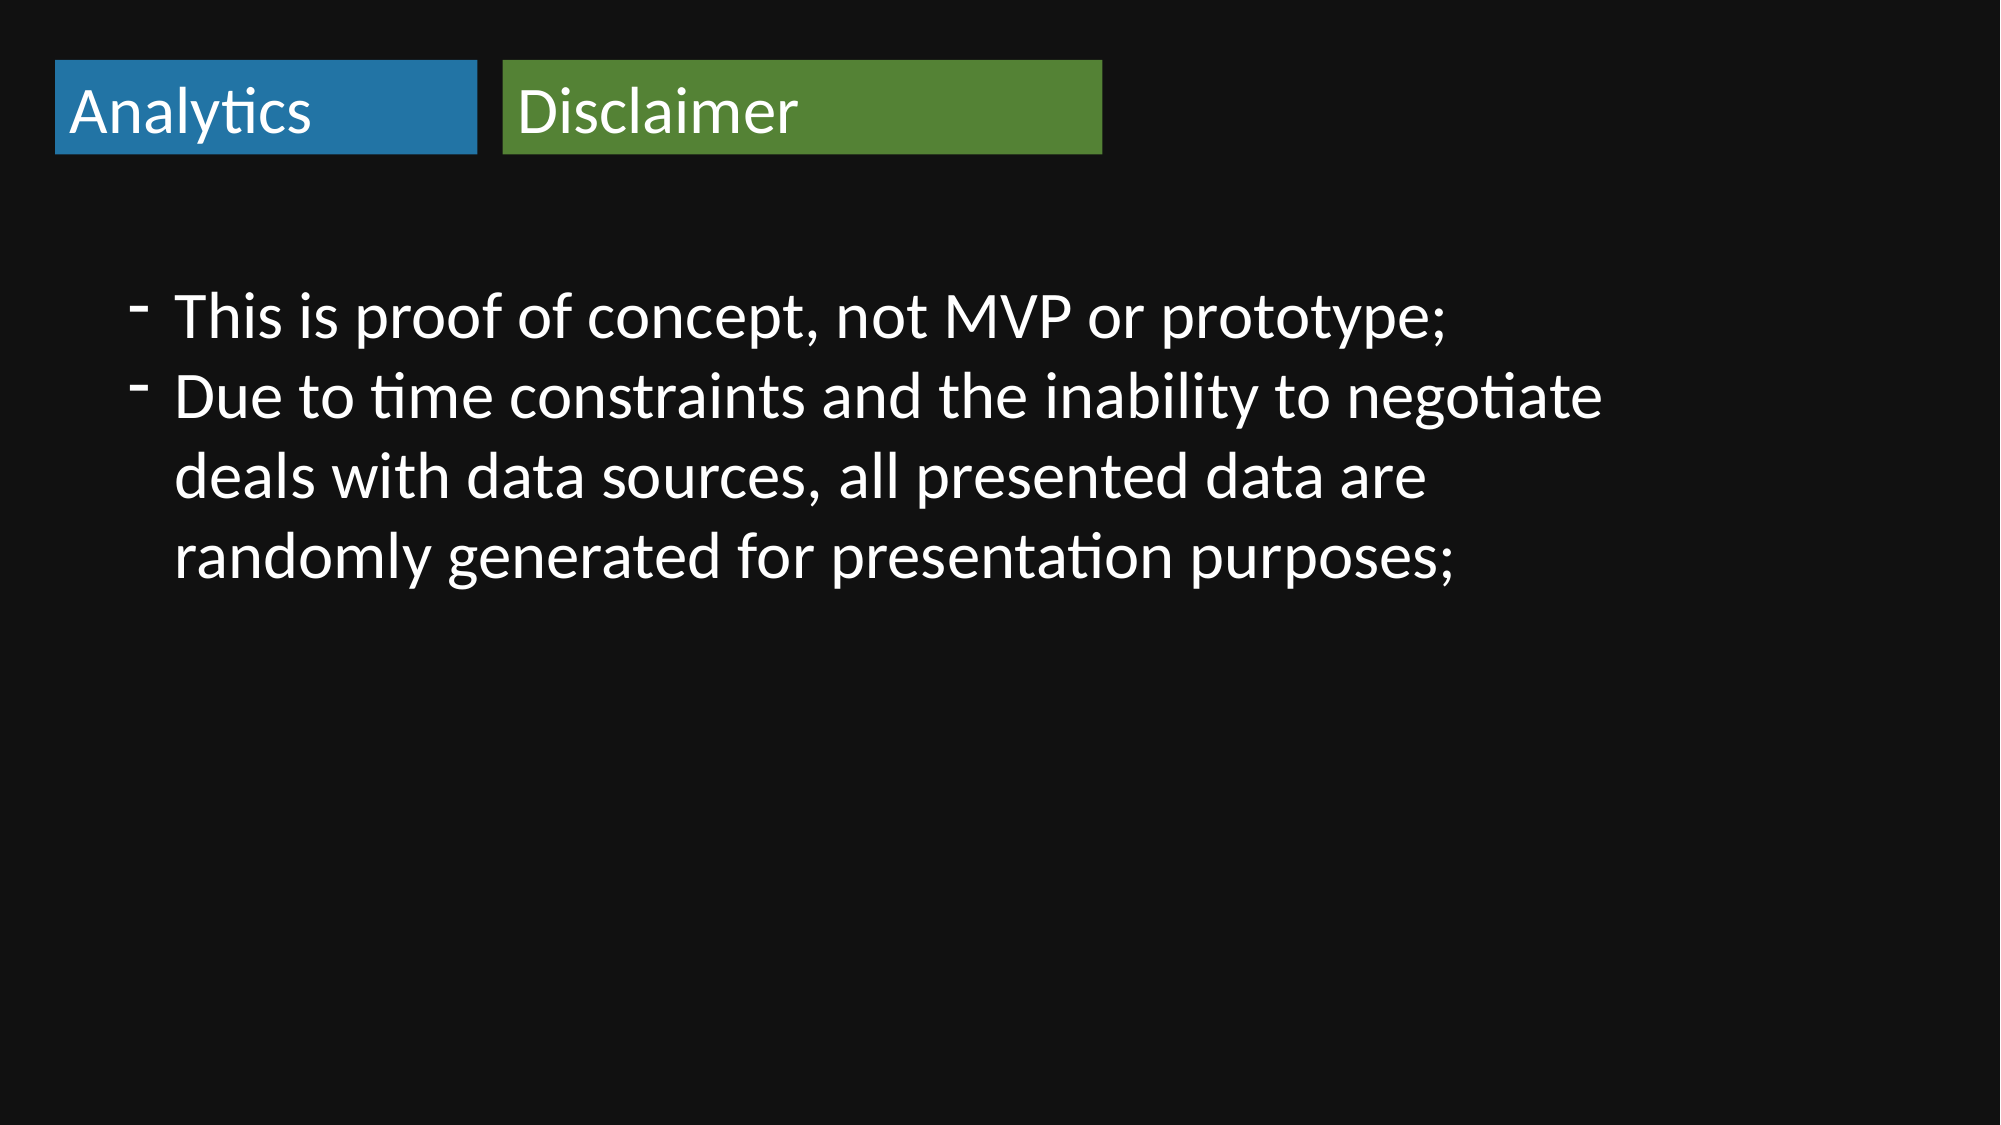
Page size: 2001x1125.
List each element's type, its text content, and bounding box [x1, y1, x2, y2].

text_box Disclaimer [502, 59, 1103, 155]
text_box This is proof of concept, not MVP or prototype; Due to time constraints and the inability to negotiate deals with data sources, all presented data are randomly generated for presentation purposes; [113, 264, 1655, 600]
text_box Analytics [55, 59, 478, 155]
